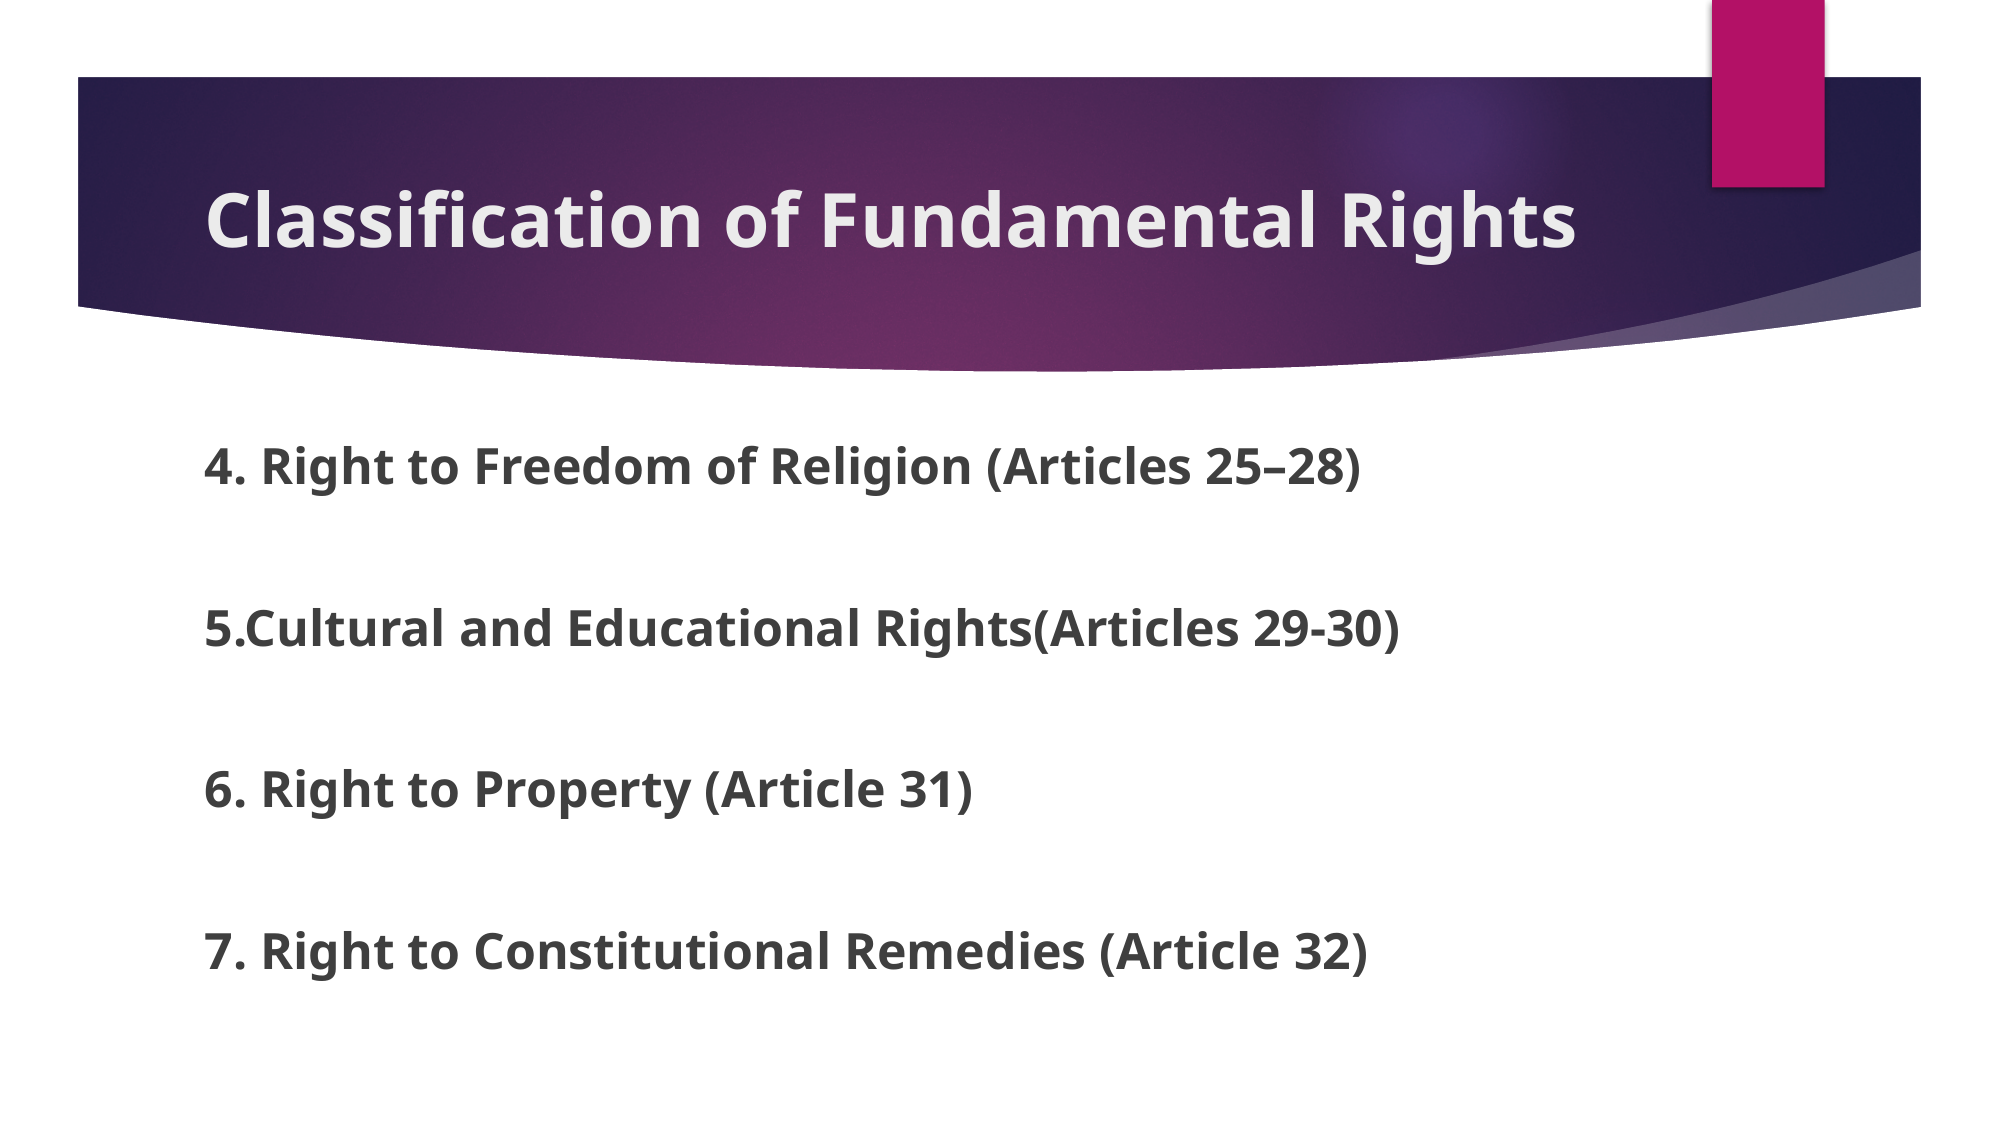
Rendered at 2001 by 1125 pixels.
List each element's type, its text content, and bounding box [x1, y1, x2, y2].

list 4. Right to Freedom of Religion (Articles 25–28) 5.Cultural and Educational Rights(Articles 29-30) 6. Right to Property (Article 31) 7. Right to Constitutional Remedies (Article 32) [189, 427, 1776, 988]
picture [79, 78, 1920, 371]
title Classification of Fundamental Rights [189, 159, 1627, 276]
